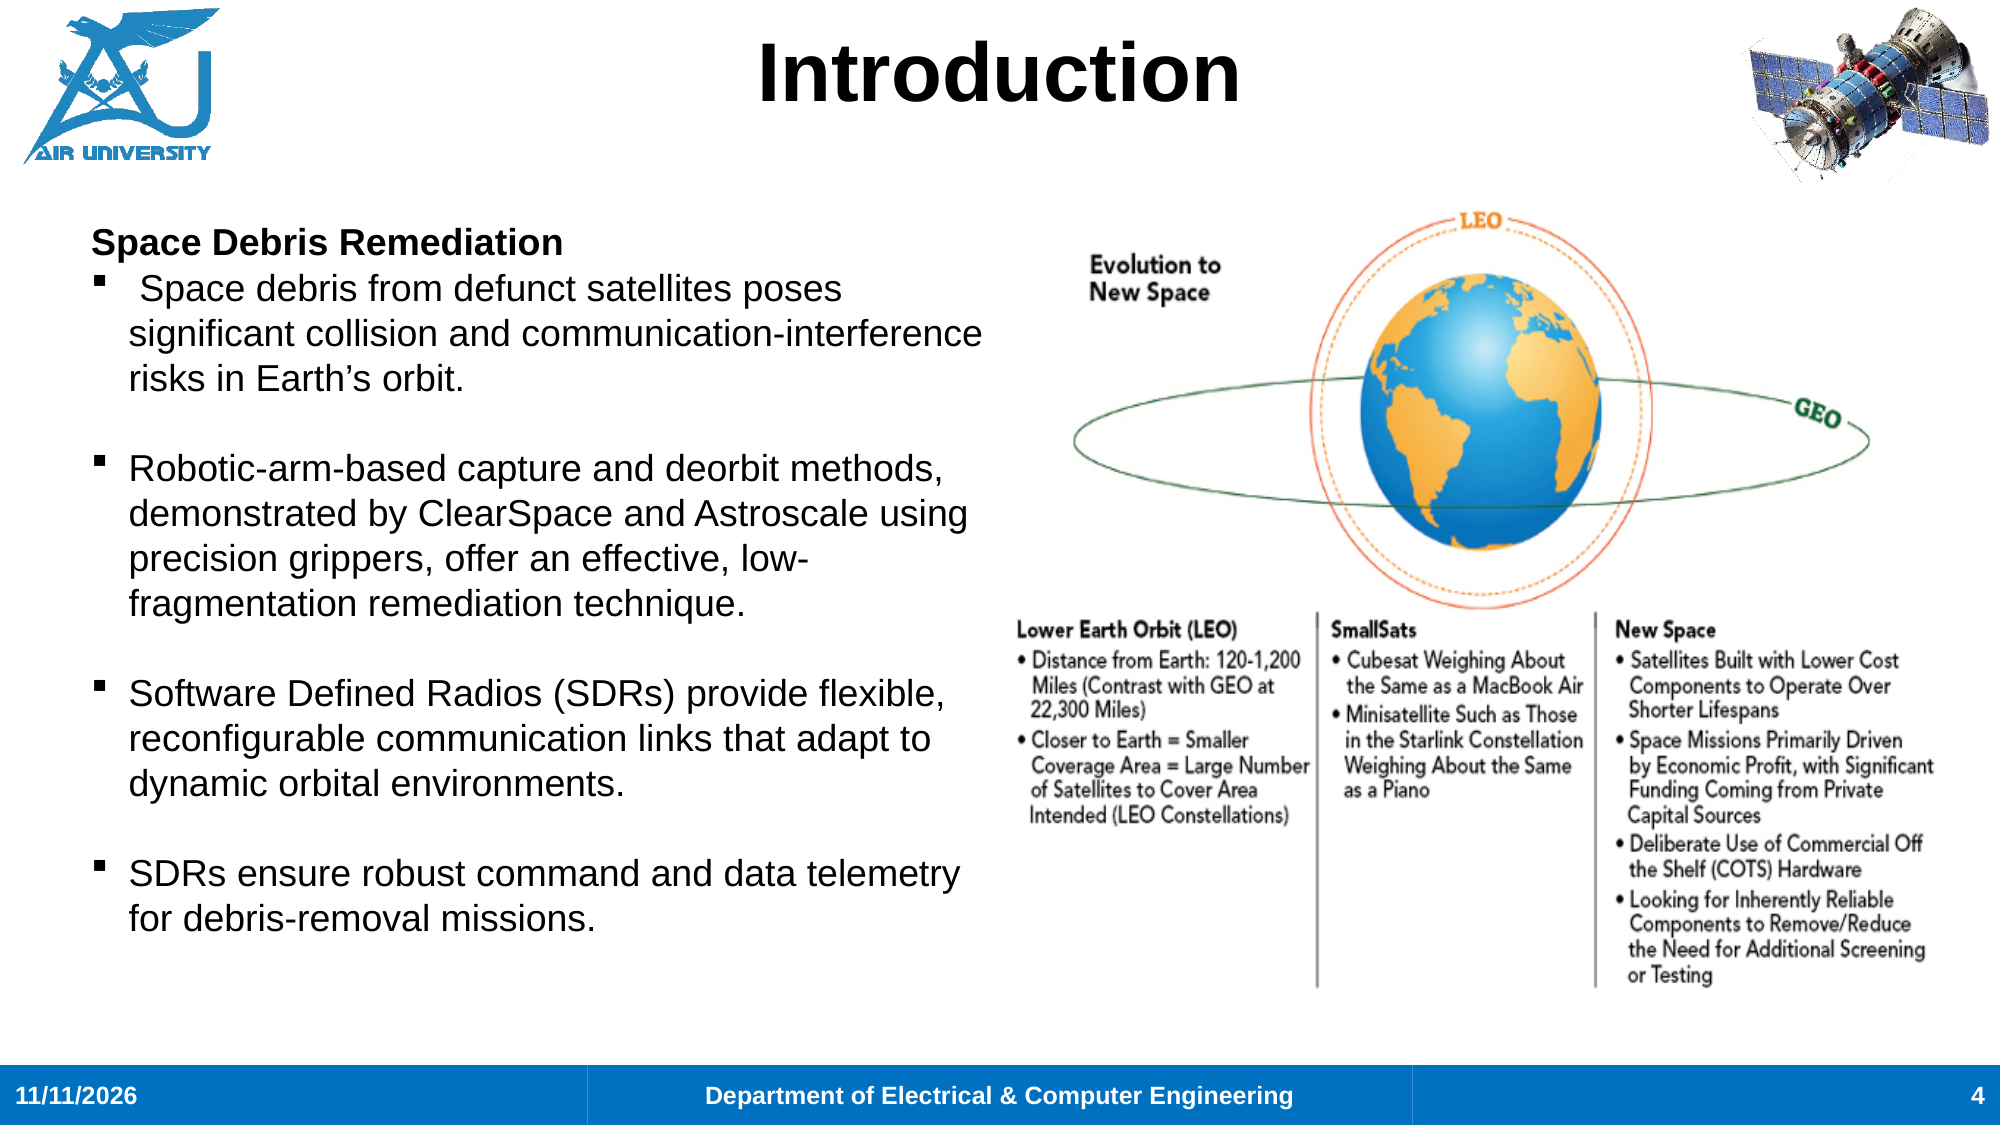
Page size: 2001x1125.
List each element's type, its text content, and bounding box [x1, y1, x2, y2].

list Space Debris Remediation Space debris from defunct satellites poses significant collision and communication-interference risks in Earth’s orbit. Robotic-arm-based capture and deorbit methods, demonstrated by ClearSpace and Astroscale using precision grippers, offer an effective, low-fragmentation remediation technique. Software Defined Radios (SDRs) provide flexible, reconfigurable communication links that adapt to dynamic orbital environments. SDRs ensure robust command and data telemetry for debris-removal missions. [76, 215, 1000, 1043]
title Introduction [137, 0, 1863, 183]
footer Department of Electrical & Computer Engineering [588, 1065, 1412, 1125]
picture [0, 0, 137, 181]
picture [999, 0, 2001, 1010]
slide_number 4 [1412, 1065, 2000, 1125]
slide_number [0, 1065, 588, 1125]
